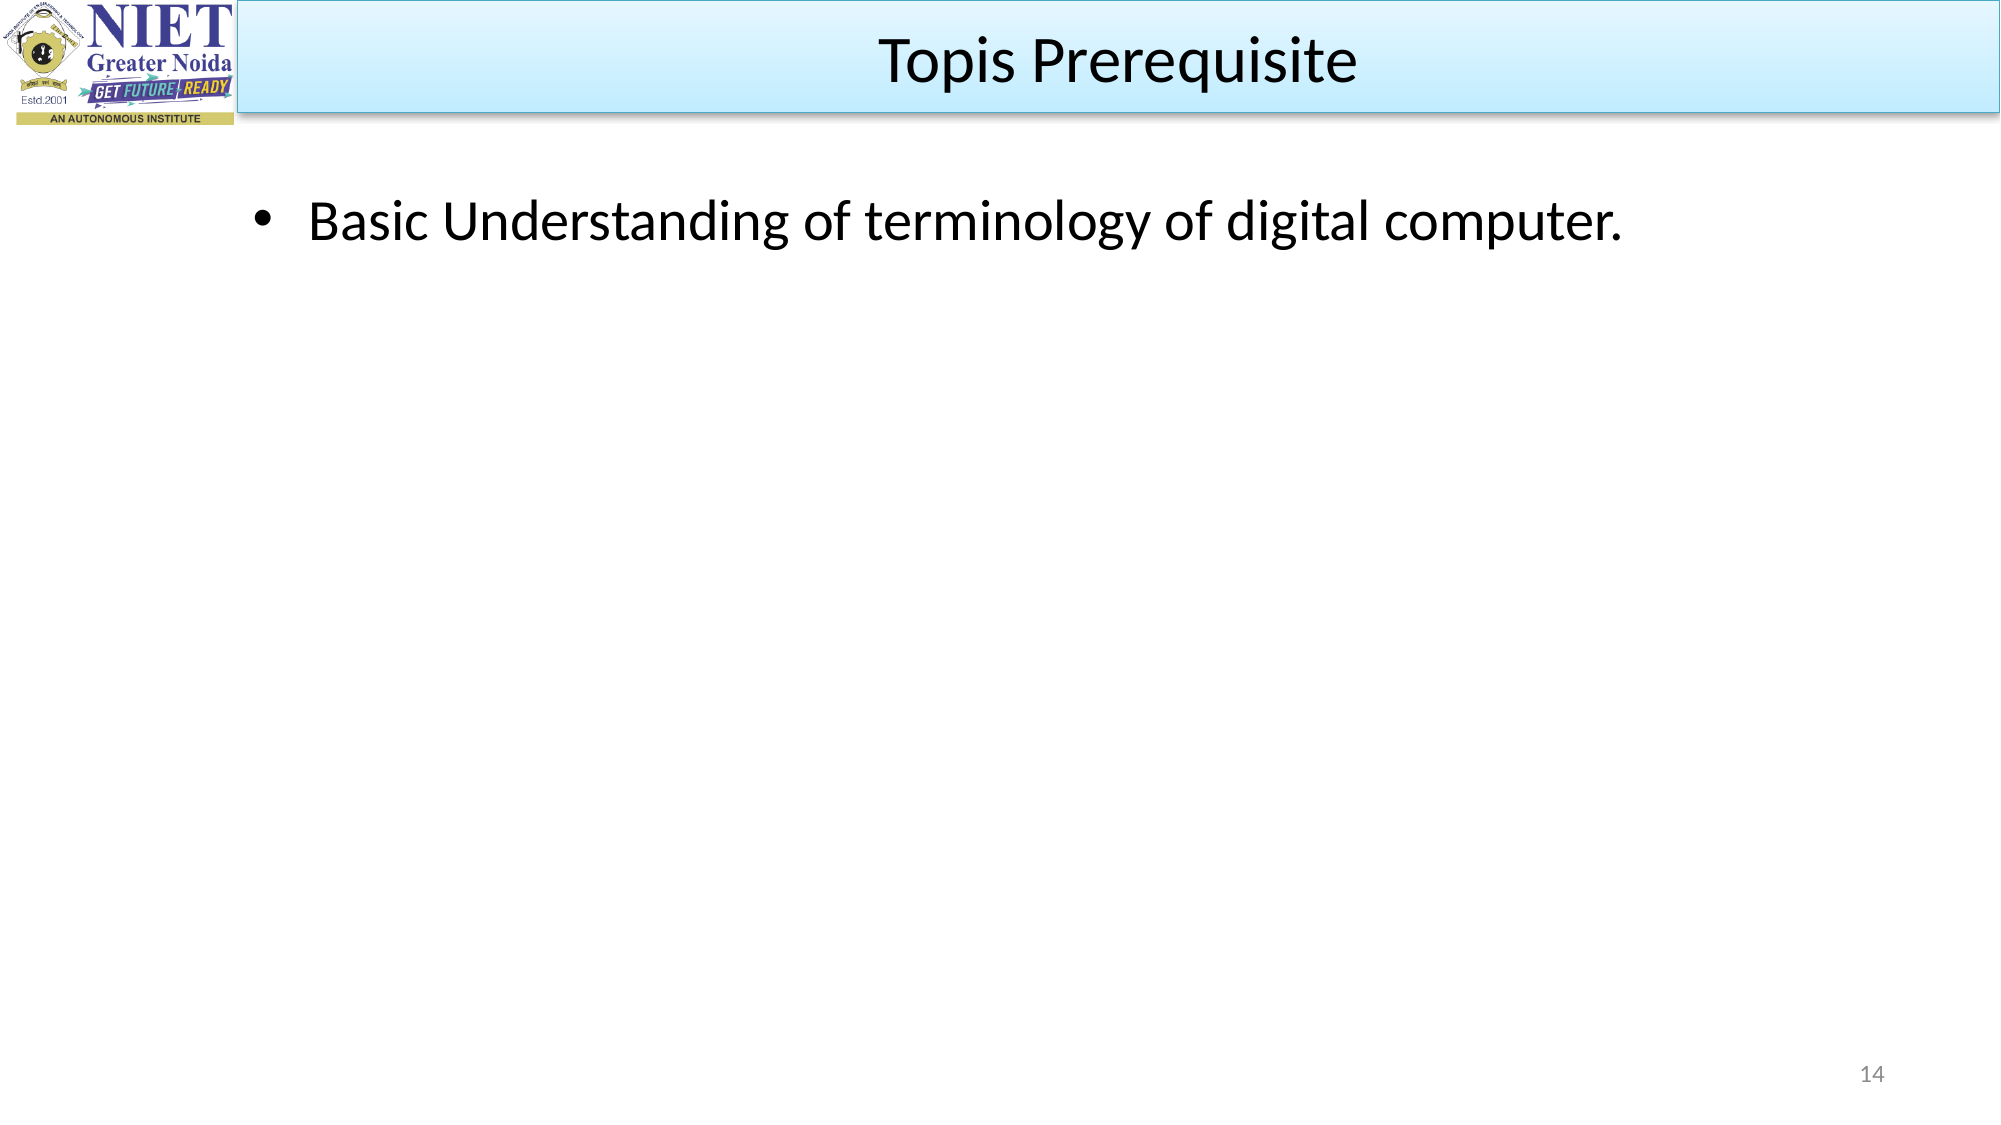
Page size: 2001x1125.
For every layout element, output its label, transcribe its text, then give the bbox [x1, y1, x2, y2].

list Basic Understanding of terminology of digital computer. [237, 174, 1875, 930]
picture [3, 2, 234, 125]
text_box Topis Prerequisite [237, 0, 2000, 113]
slide_number 14 [1433, 1042, 1900, 1103]
